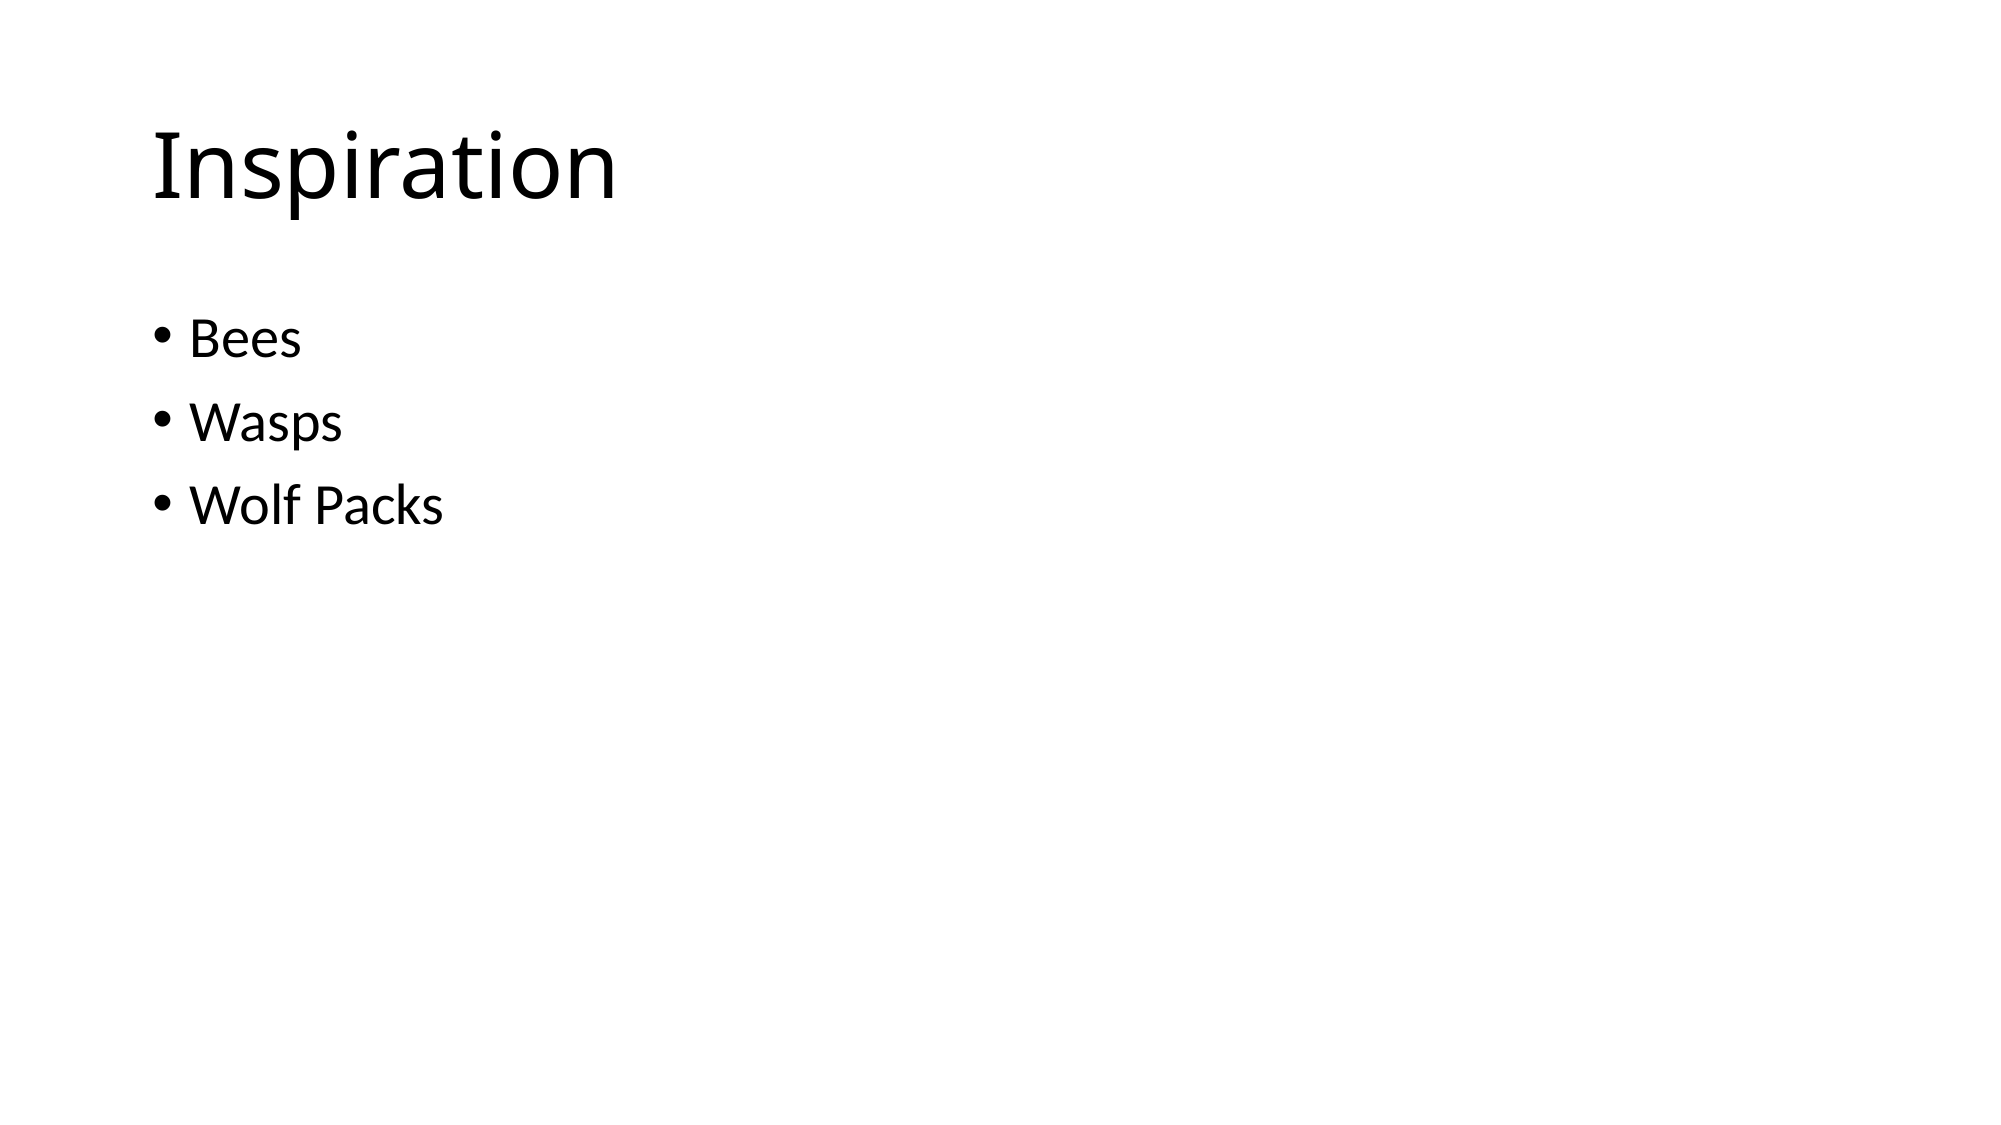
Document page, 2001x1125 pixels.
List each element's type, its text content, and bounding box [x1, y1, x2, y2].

list Bees Wasps Wolf Packs [137, 299, 1863, 1014]
title Inspiration [137, 59, 1863, 278]
